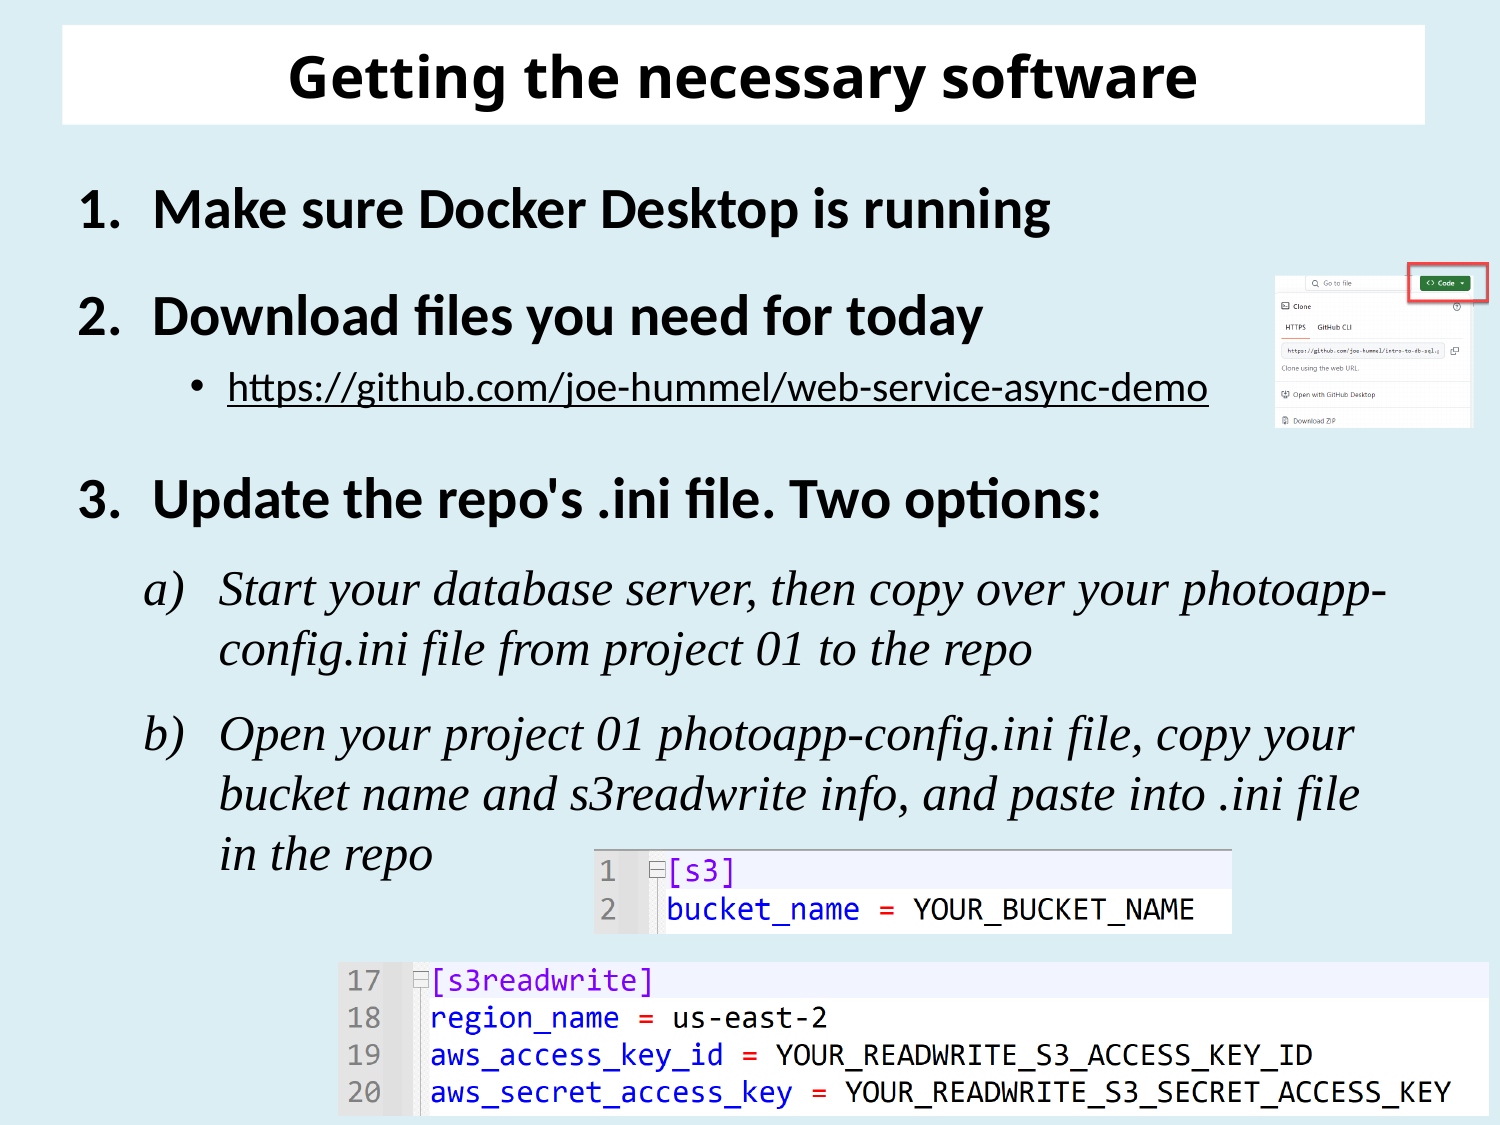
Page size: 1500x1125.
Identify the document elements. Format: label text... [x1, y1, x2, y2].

picture [594, 849, 1233, 934]
list Make sure Docker Desktop is running Download files you need for today https://github.com/joe-hummel/web-service-async-demo Update the repo's .ini file. Two options: Start your database server, then copy over your photoapp-config.ini file from project 01 to the repo Open your project 01 photoapp-config.ini file, copy your bucket name and s3readwrite info, and paste into .ini file in the repo [62, 162, 1413, 963]
picture [1274, 262, 1489, 428]
picture [338, 962, 1489, 1116]
text_box Getting the necessary software [62, 24, 1425, 125]
